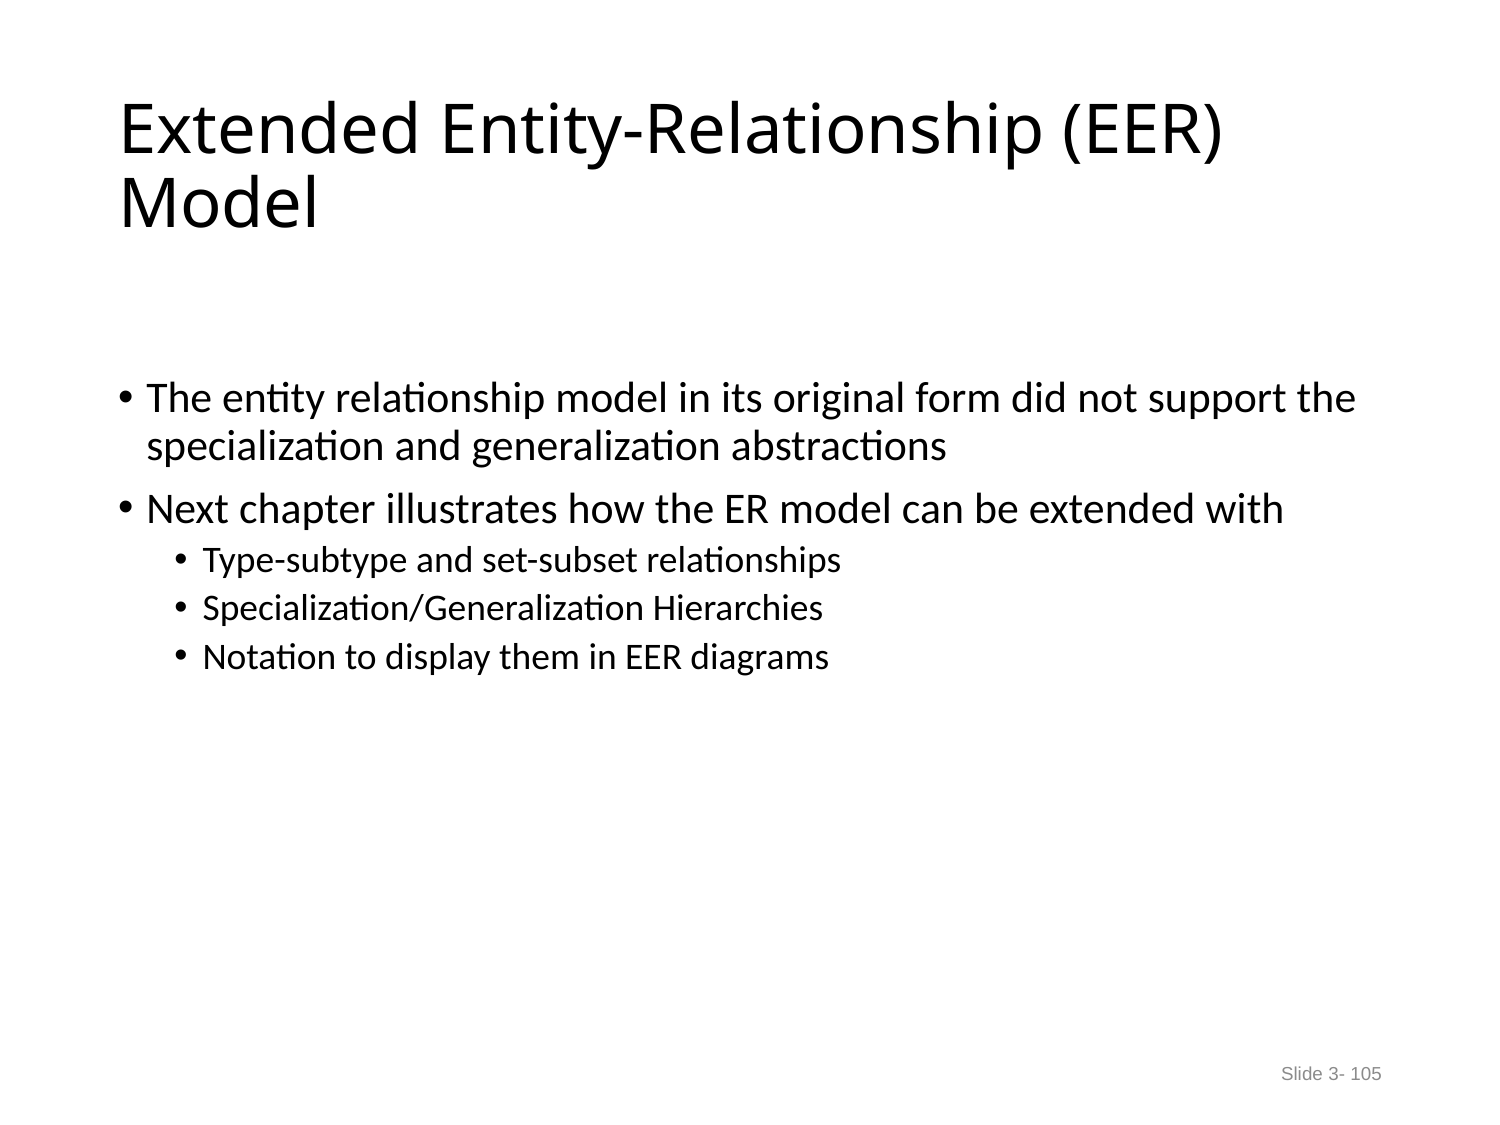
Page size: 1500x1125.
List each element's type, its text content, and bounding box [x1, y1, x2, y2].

slide_number Slide 3- 105 [1059, 1042, 1397, 1103]
title Extended Entity-Relationship (EER) Model [103, 59, 1397, 278]
list The entity relationship model in its original form did not support the specialization and generalization abstractions Next chapter illustrates how the ER model can be extended with Type-subtype and set-subset relationships Specialization/Generalization Hierarchies Notation to display them in EER diagrams [103, 299, 1397, 1014]
